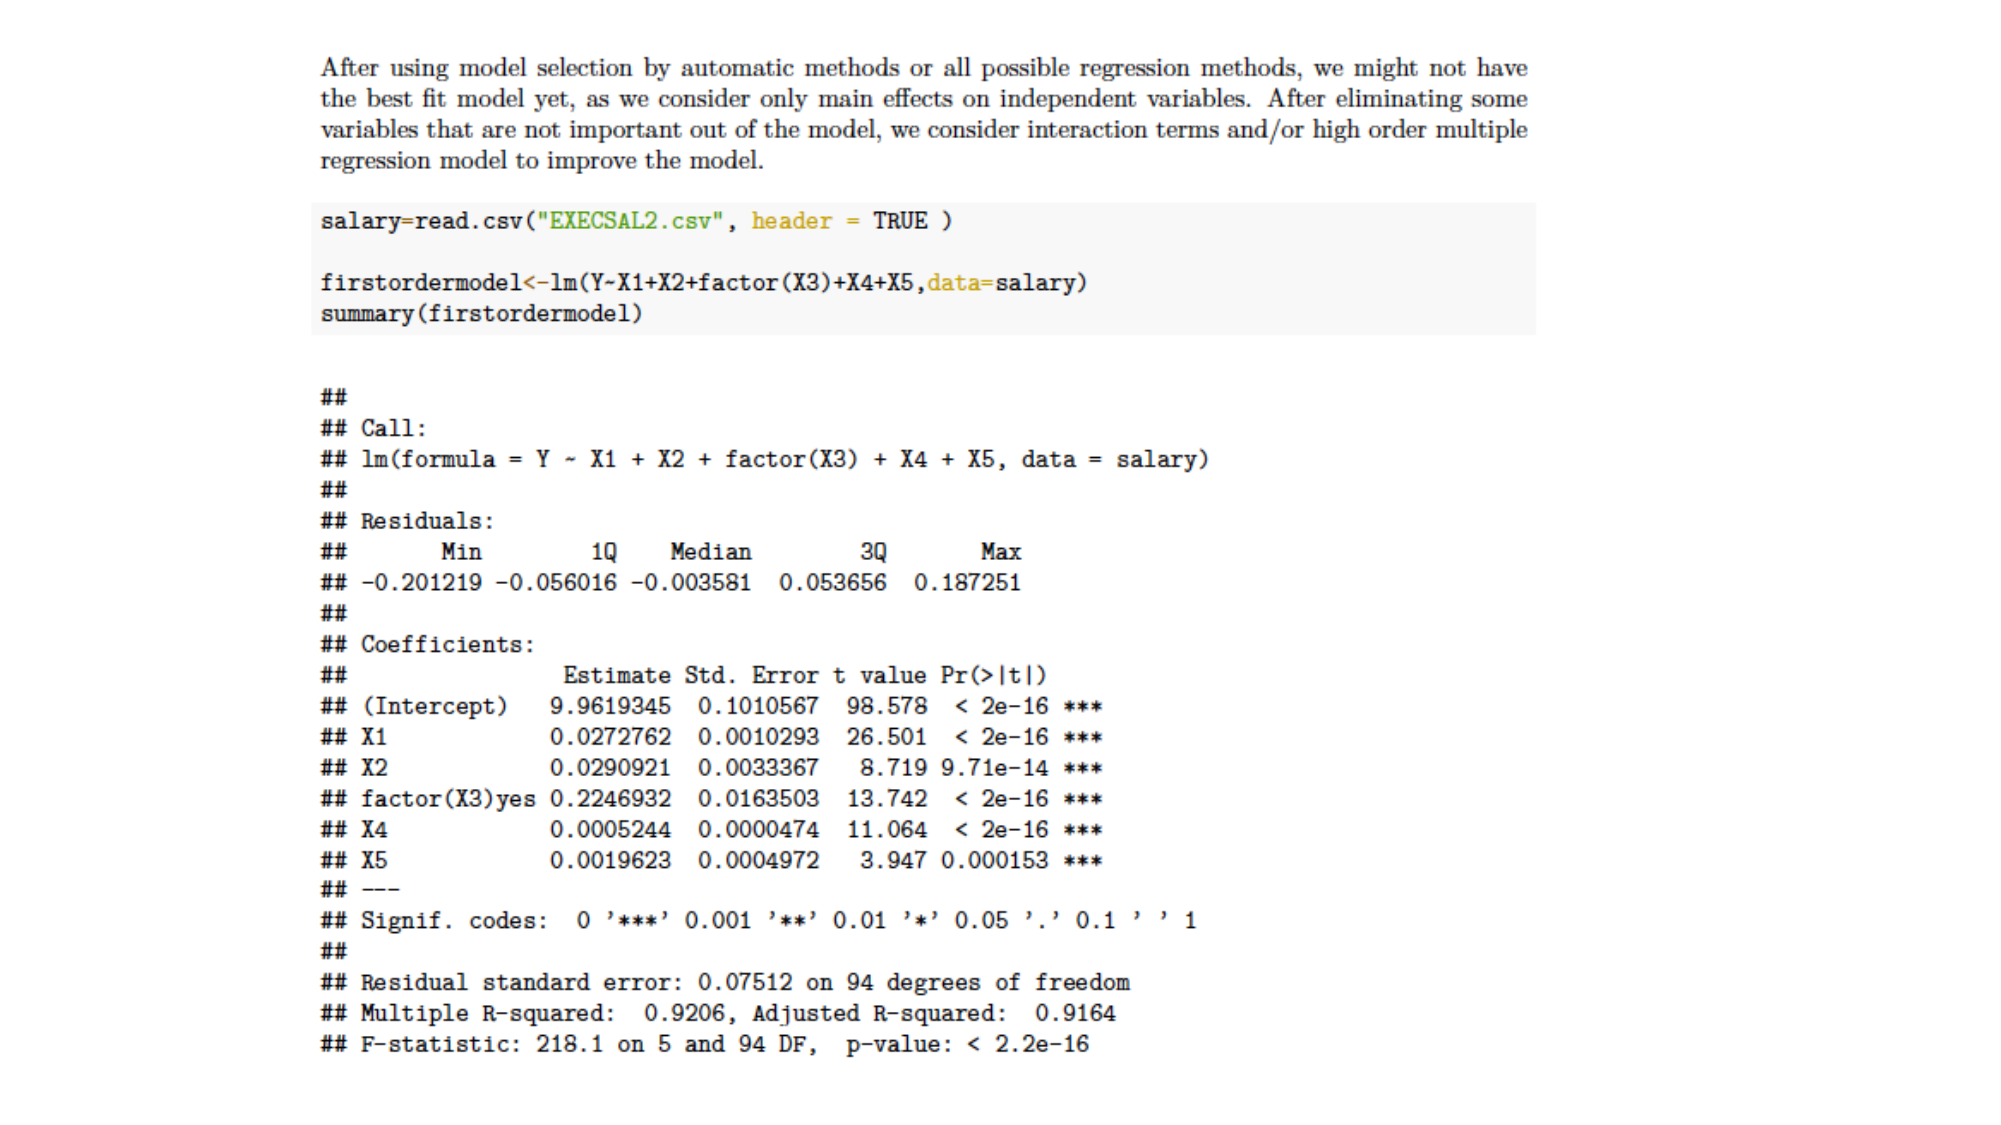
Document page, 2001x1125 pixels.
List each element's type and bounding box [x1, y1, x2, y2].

picture [305, 42, 1581, 1083]
